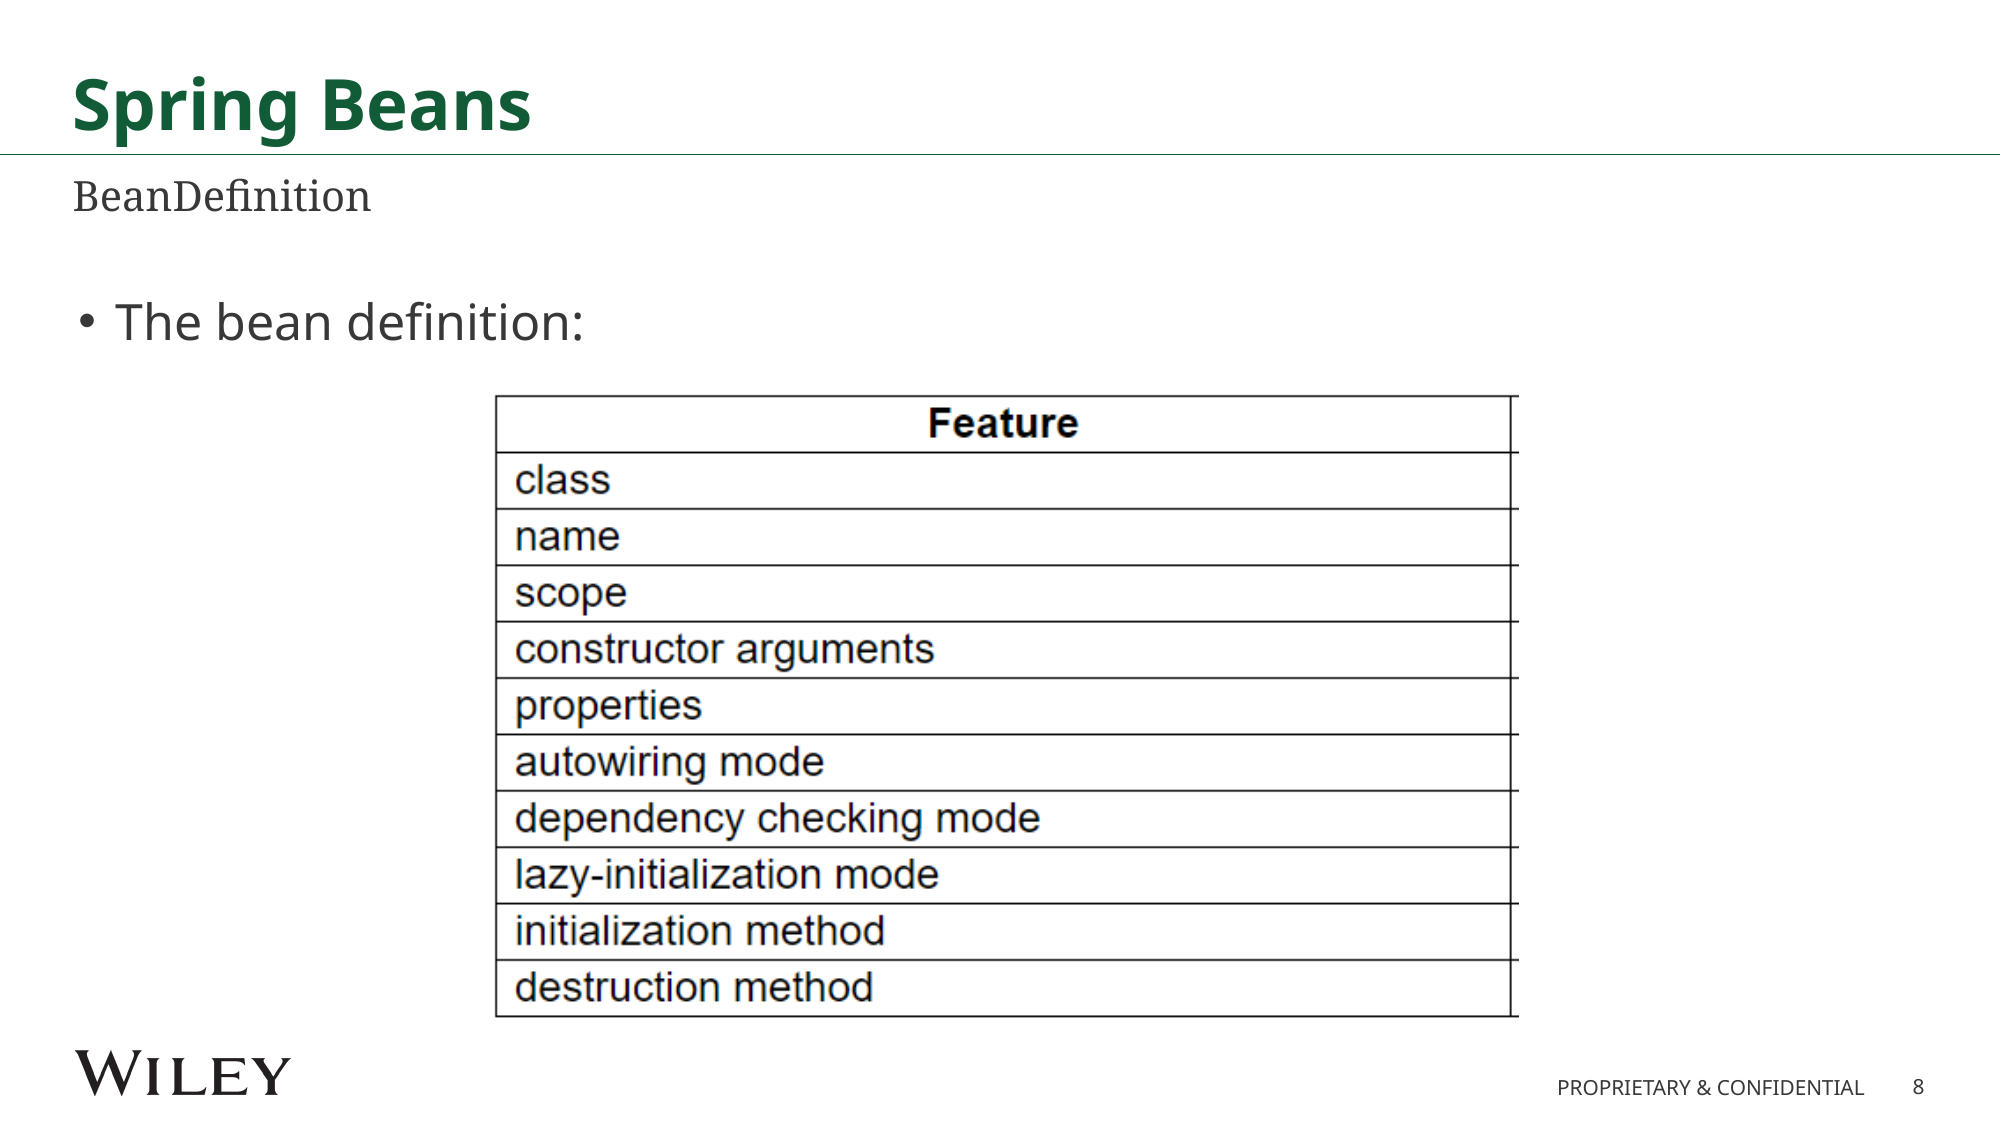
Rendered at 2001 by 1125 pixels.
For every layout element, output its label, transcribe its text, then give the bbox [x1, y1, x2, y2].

list The bean definition: [78, 283, 1928, 1037]
slide_number 8 [1864, 1066, 1925, 1121]
title Spring Beans [72, 12, 1925, 154]
list BeanDefinition [72, 162, 1925, 283]
footer PROPRIETARY & CONFIDENTIAL [1213, 1066, 1864, 1121]
picture [75, 1050, 291, 1096]
picture [478, 378, 1519, 1037]
